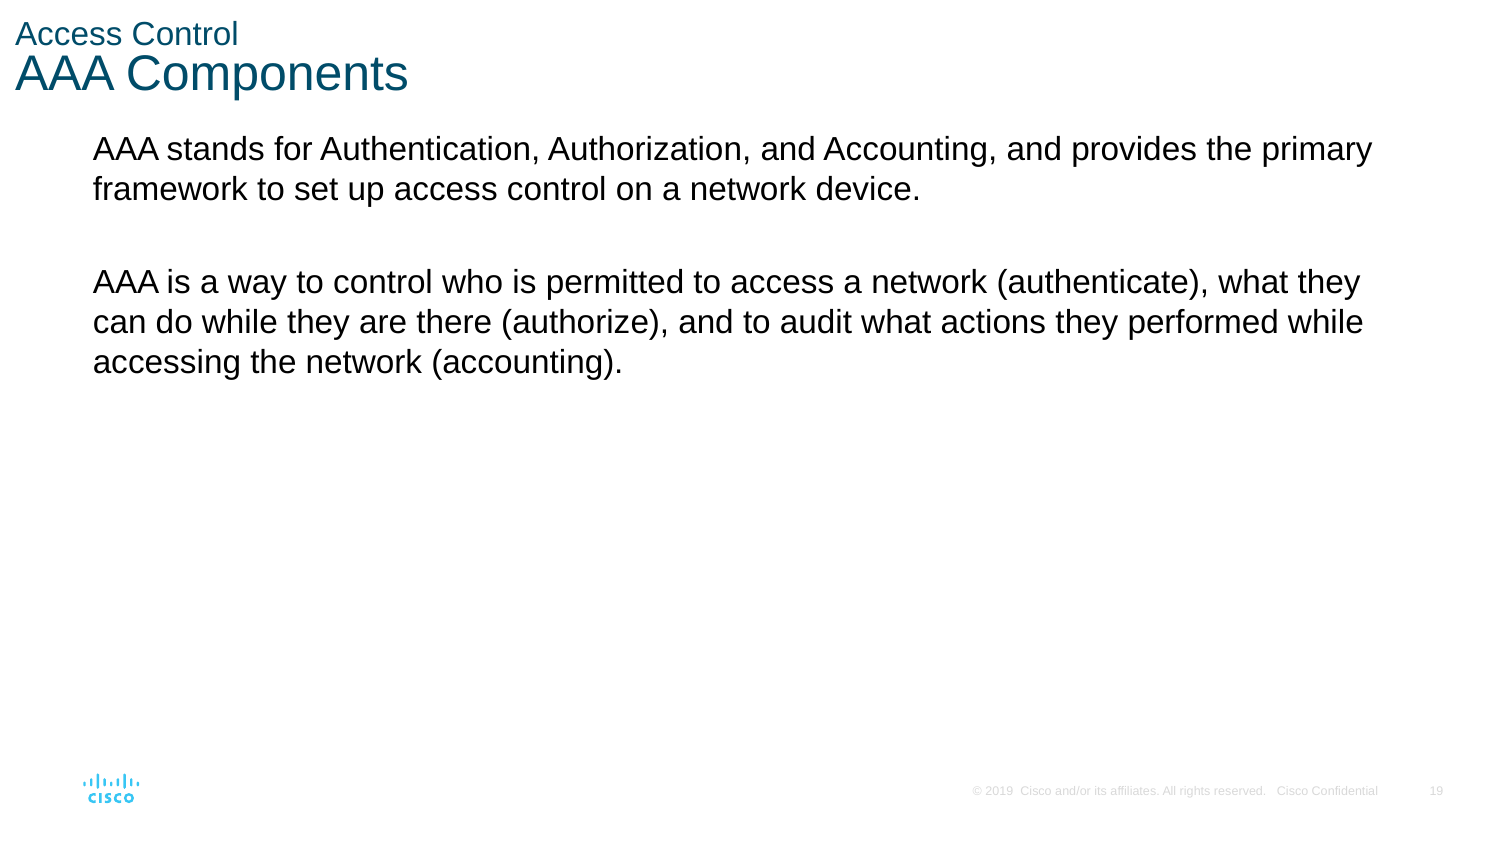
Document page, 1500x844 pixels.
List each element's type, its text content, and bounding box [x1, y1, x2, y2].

list AAA stands for Authentication, Authorization, and Accounting, and provides the primary framework to set up access control on a network device. AAA is a way to control who is permitted to access a network (authenticate), what they can do while they are there (authorize), and to audit what actions they performed while accessing the network (accounting). [77, 120, 1437, 726]
title Access Control AAA Components [0, 0, 1369, 121]
